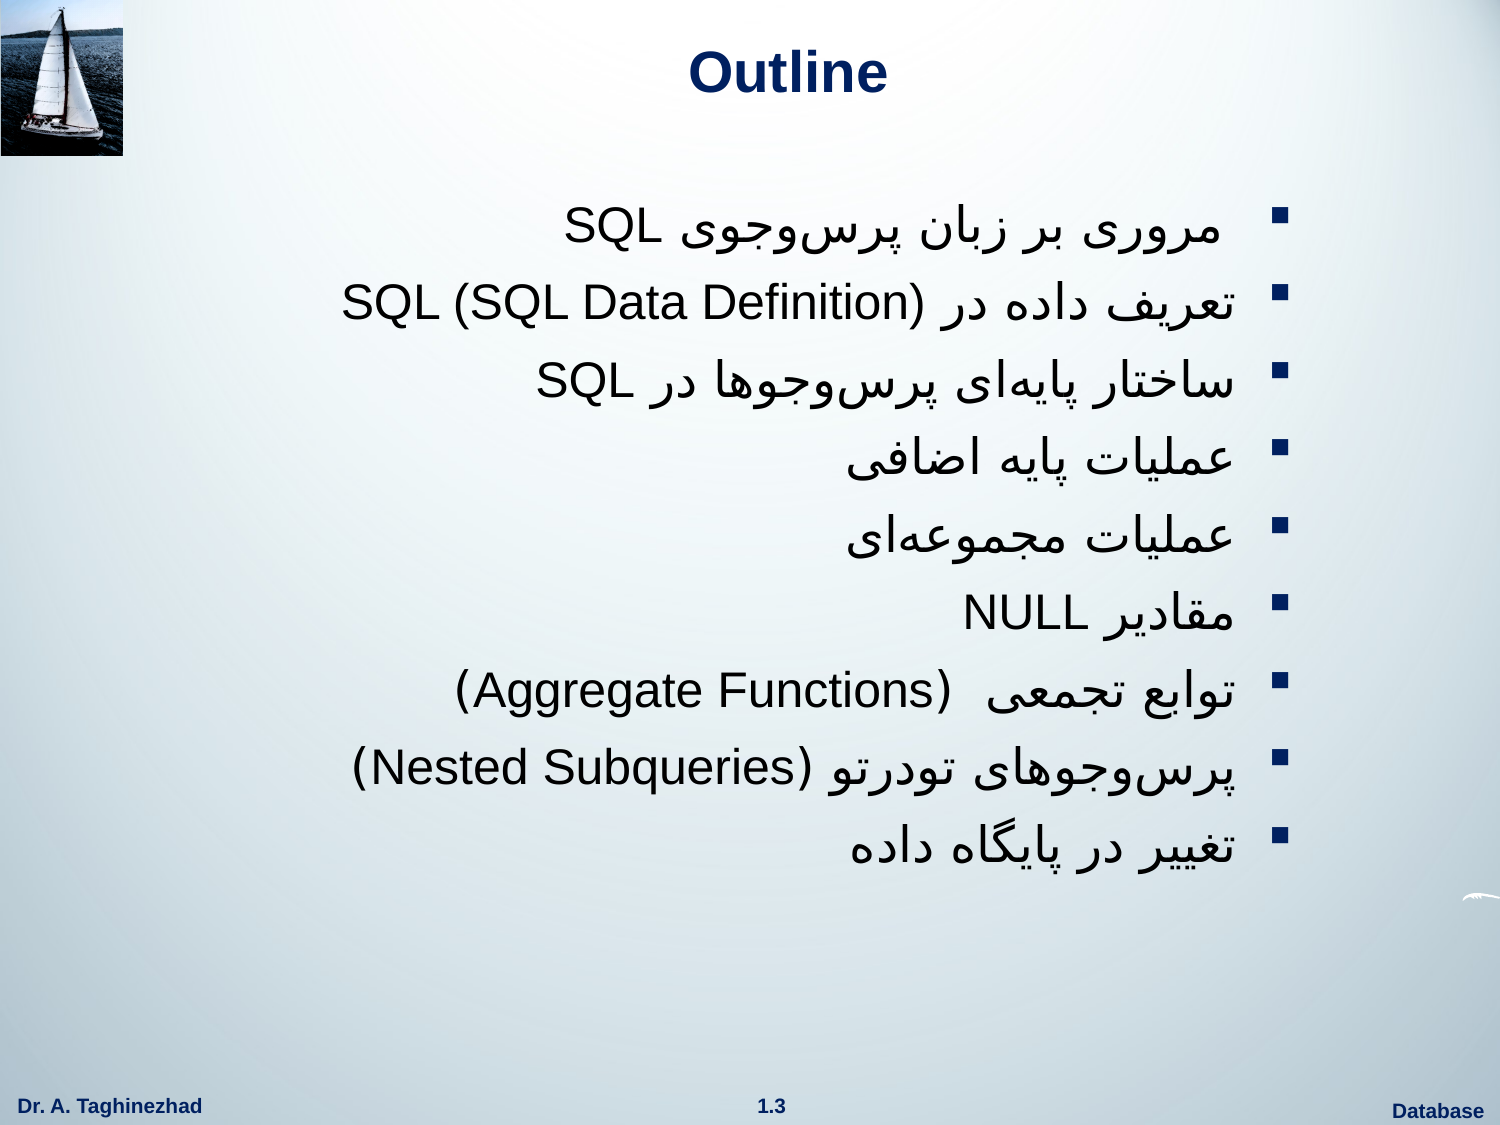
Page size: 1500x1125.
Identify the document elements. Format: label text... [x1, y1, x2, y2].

title Outline [125, 18, 1452, 120]
list مروری بر زبان پرس‌وجوی SQL تعریف داده در SQL (SQL Data Definition) ساختار پایه‌ای پرس‌وجوها در SQL عملیات پایه اضافی عملیات مجموعه‌ای مقادیر NULL توابع تجمعی (Aggregate Functions) پرس‌وجو‌های تودرتو (Nested Subqueries) تغییر در پایگاه داده [126, 184, 1308, 766]
picture [0, 0, 1500, 1125]
